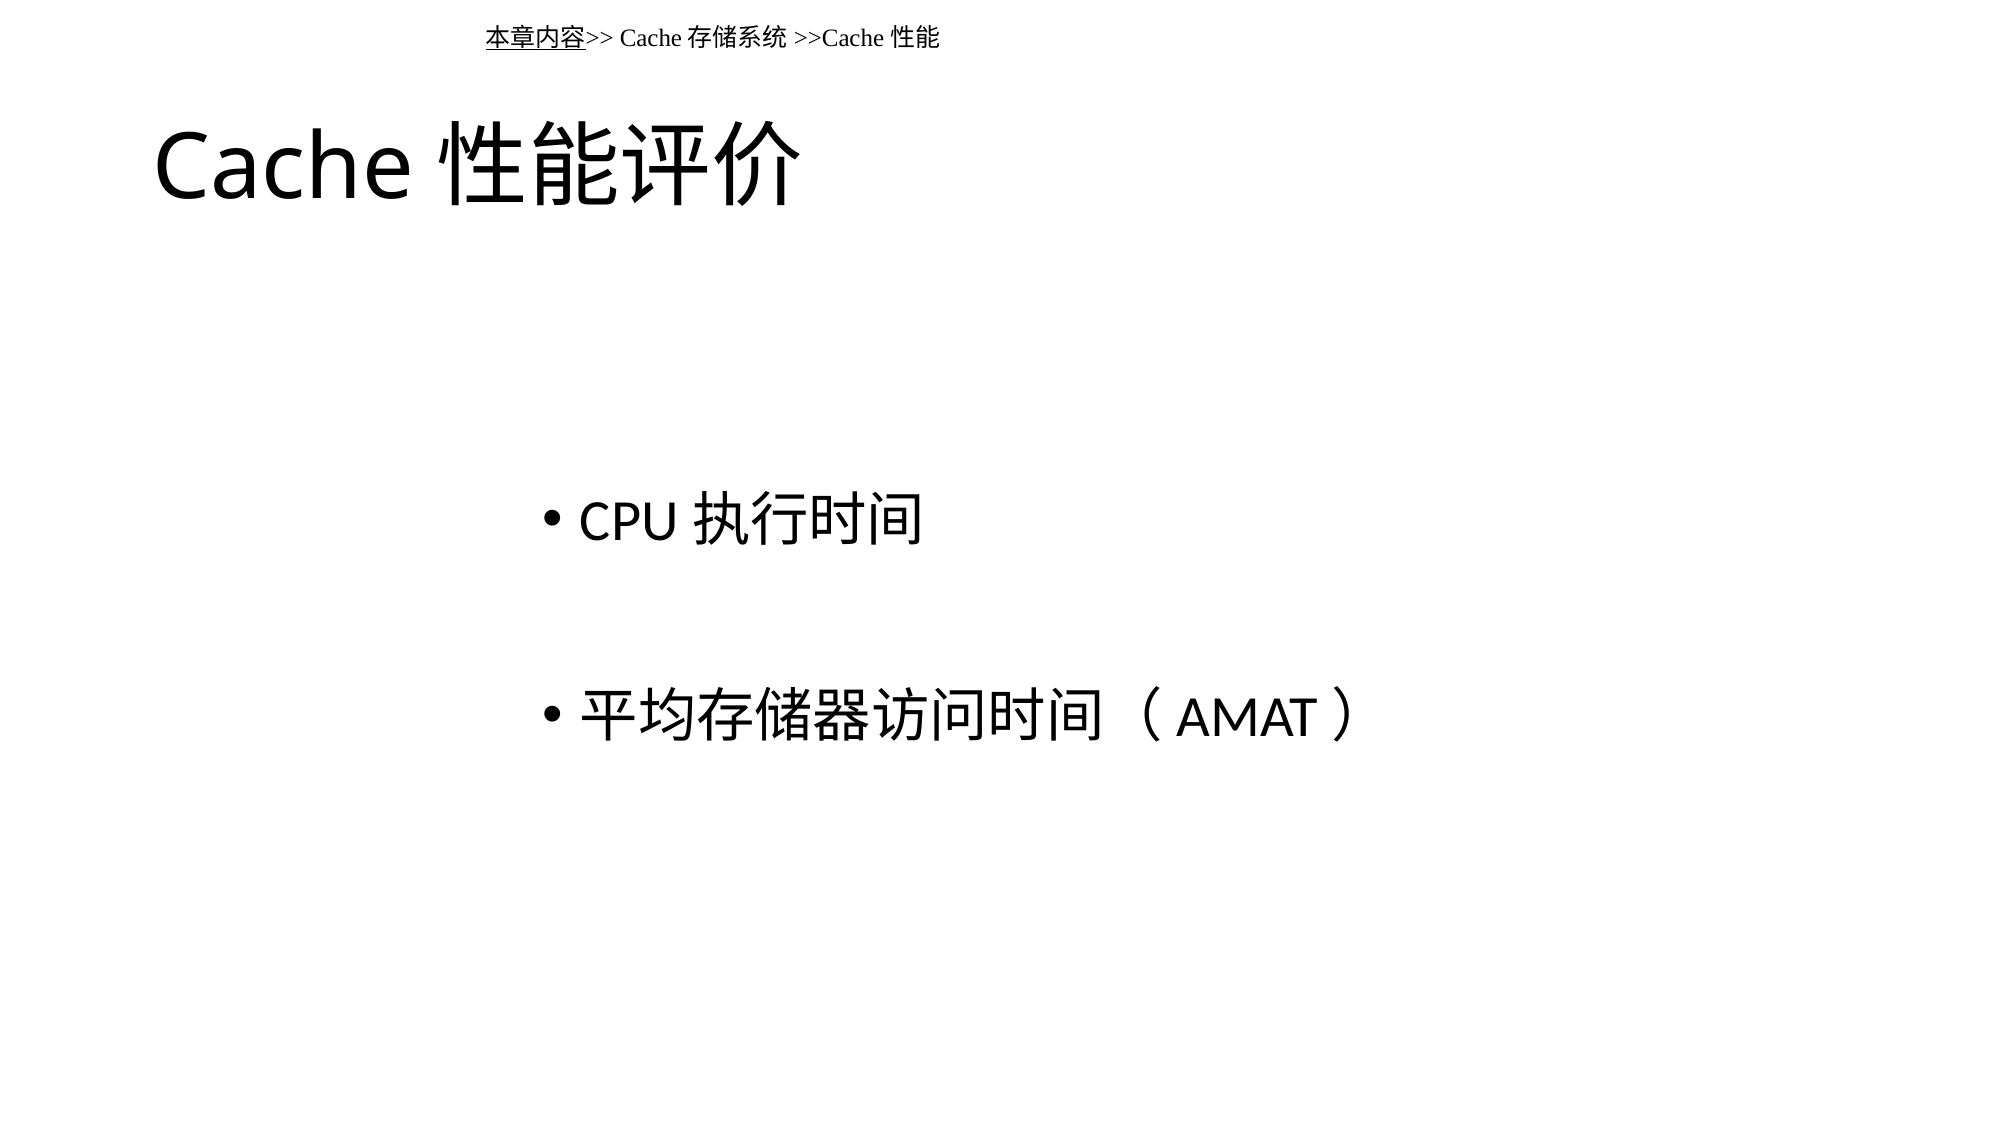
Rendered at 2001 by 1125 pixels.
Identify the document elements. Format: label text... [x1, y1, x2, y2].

title Cache性能评价 [137, 59, 1863, 278]
list CPU执行时间 平均存储器访问时间（AMAT） [527, 467, 1679, 859]
text_box 本章内容>> Cache存储系统>>Cache性能 [470, 14, 1713, 66]
